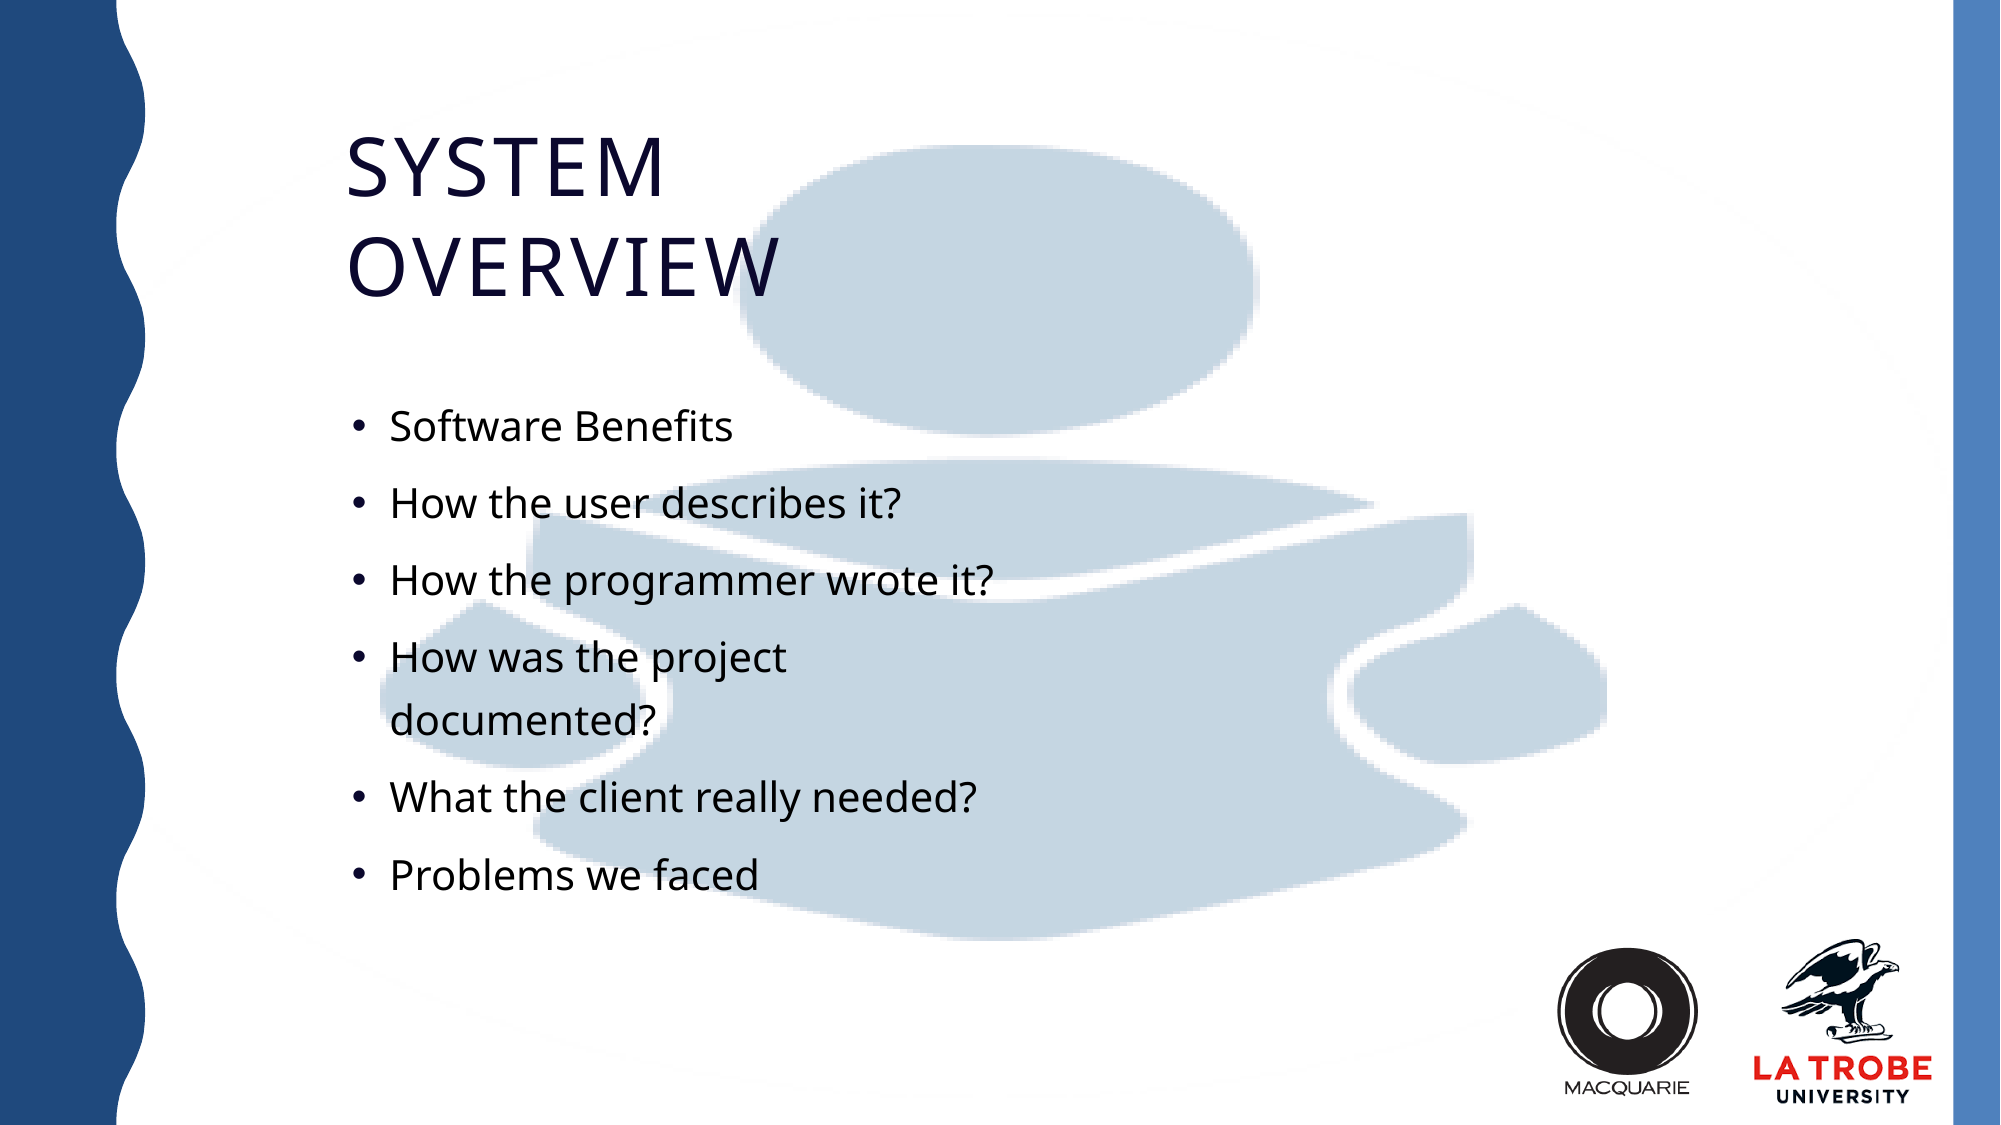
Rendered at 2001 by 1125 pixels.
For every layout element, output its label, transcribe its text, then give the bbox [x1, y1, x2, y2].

text_box System overview [330, 108, 1046, 326]
picture [1518, 915, 1951, 1125]
text_box Software Benefits How the user describes it? How the programmer wrote it? How was the project documented? What the client really needed? Problems we faced [337, 383, 1053, 973]
